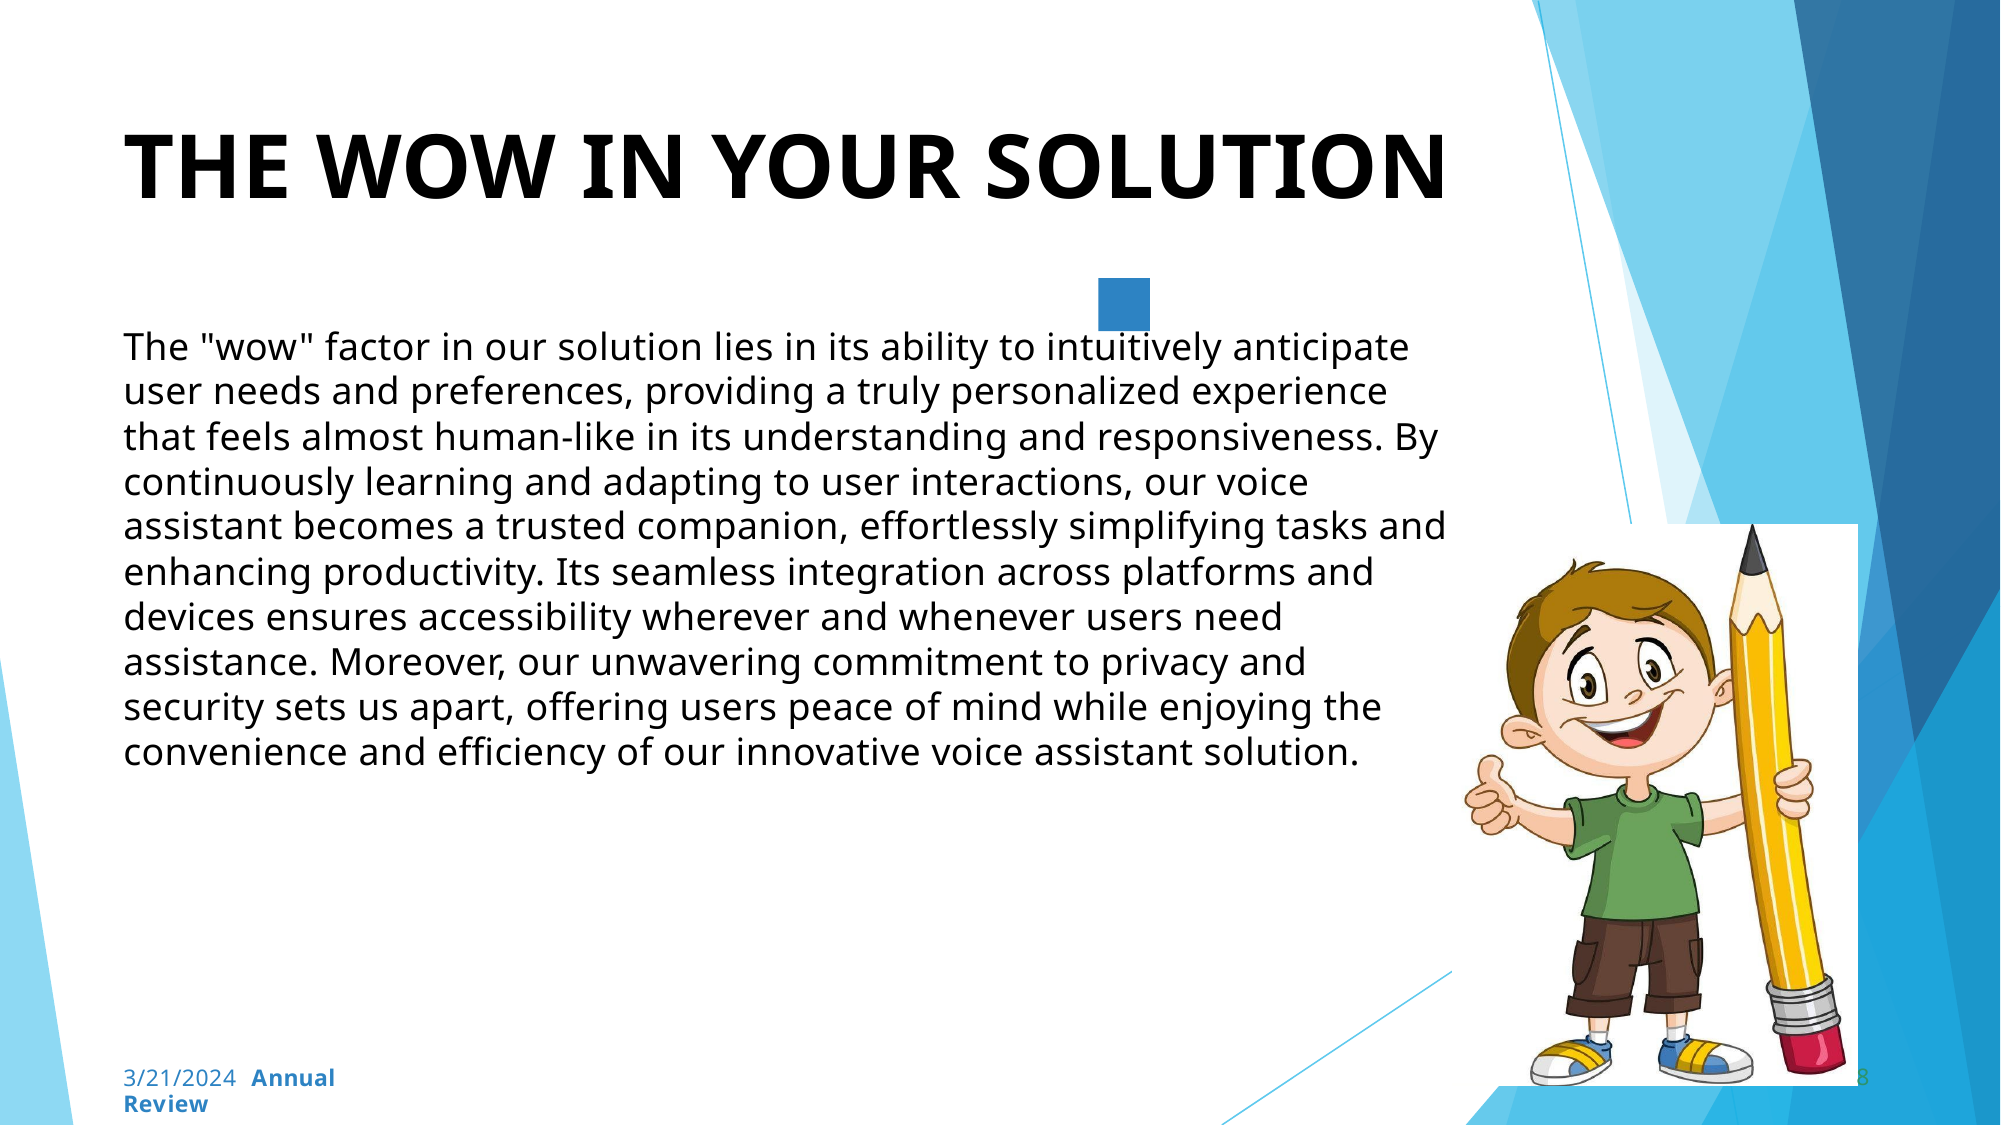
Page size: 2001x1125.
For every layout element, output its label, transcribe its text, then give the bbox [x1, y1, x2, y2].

text_box 8 [1852, 1061, 1888, 1095]
title THE WOW IN YOUR SOLUTION The "wow" factor in our solution lies in its ability to intuitively anticipate user needs and preferences, providing a truly personalized experience that feels almost human-like in its understanding and responsiveness. By continuously learning and adapting to user interactions, our voice assistant becomes a trusted companion, effortlessly simplifying tasks and enhancing productivity. Its seamless integration across platforms and devices ensures accessibility wherever and whenever users need assistance. Moreover, our unwavering commitment to privacy and security sets us apart, offering users peace of mind while enjoying the convenience and efficiency of our innovative voice assistant solution. [121, 107, 1453, 773]
picture [1452, 524, 1858, 1086]
text_box 3/21/2024 Annual Review [123, 1063, 415, 1118]
